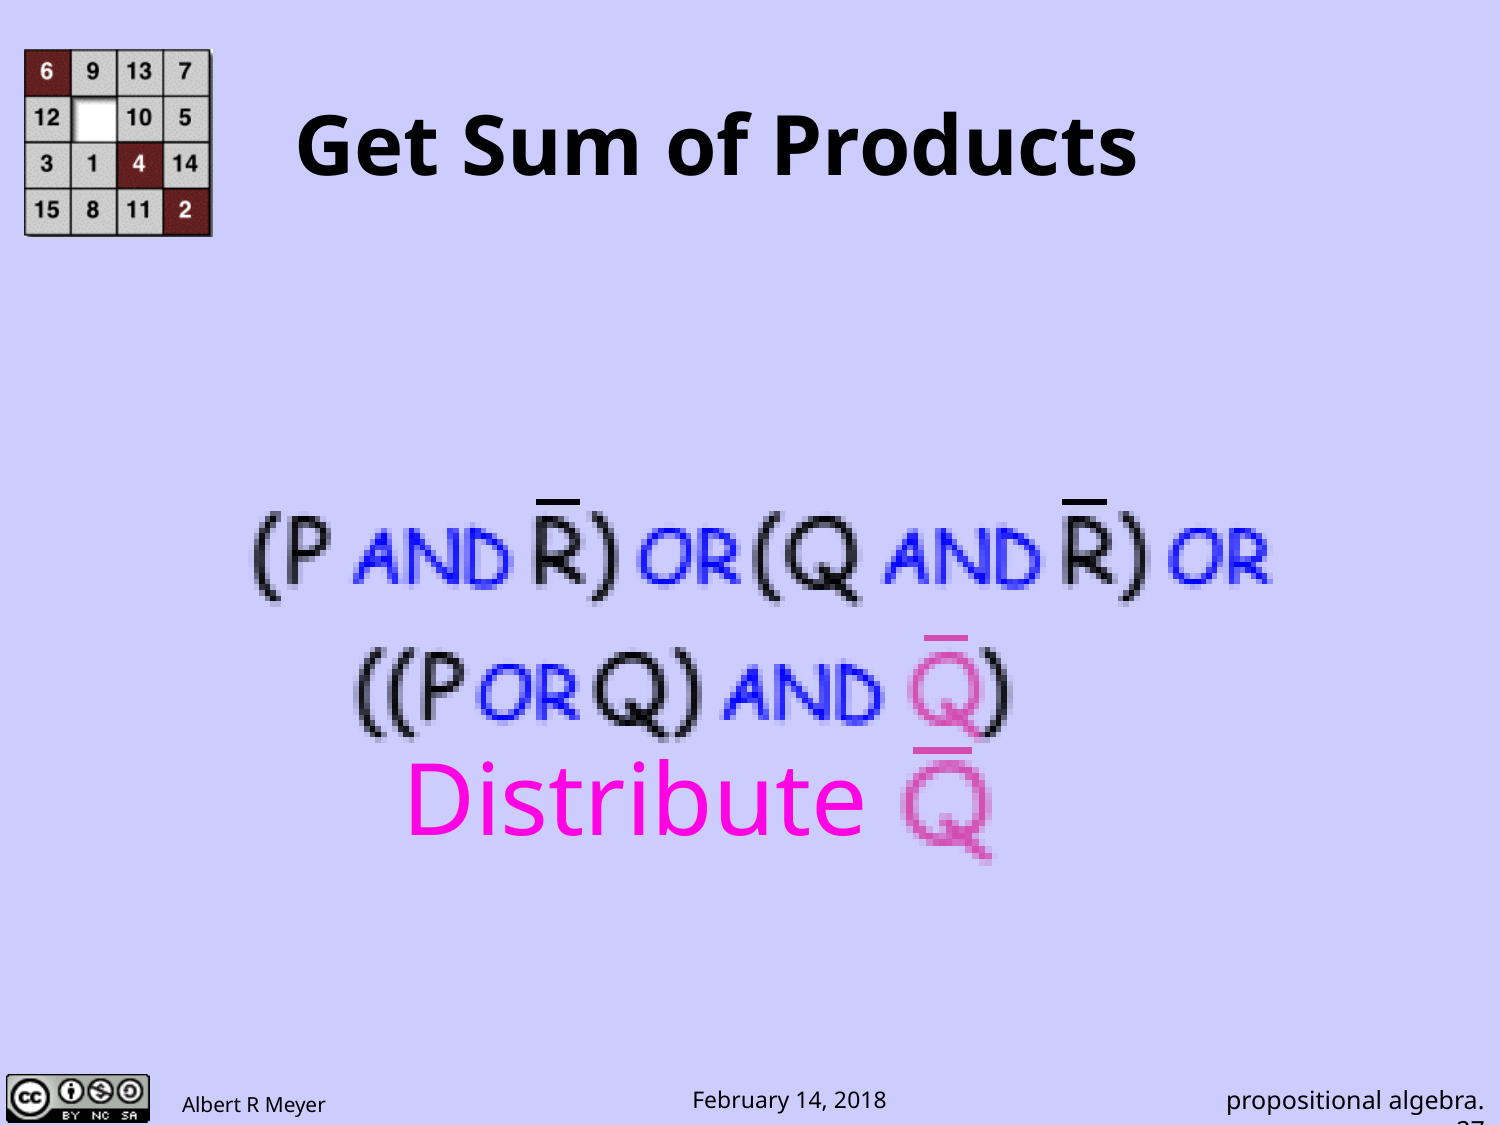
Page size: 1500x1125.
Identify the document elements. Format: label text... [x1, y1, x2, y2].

title Get Sum of Products [278, 59, 1394, 225]
slide_number propositional algebra.27 [1187, 1076, 1500, 1123]
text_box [374, 721, 1000, 874]
picture [6, 1074, 150, 1123]
picture [24, 49, 213, 237]
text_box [243, 476, 1279, 755]
